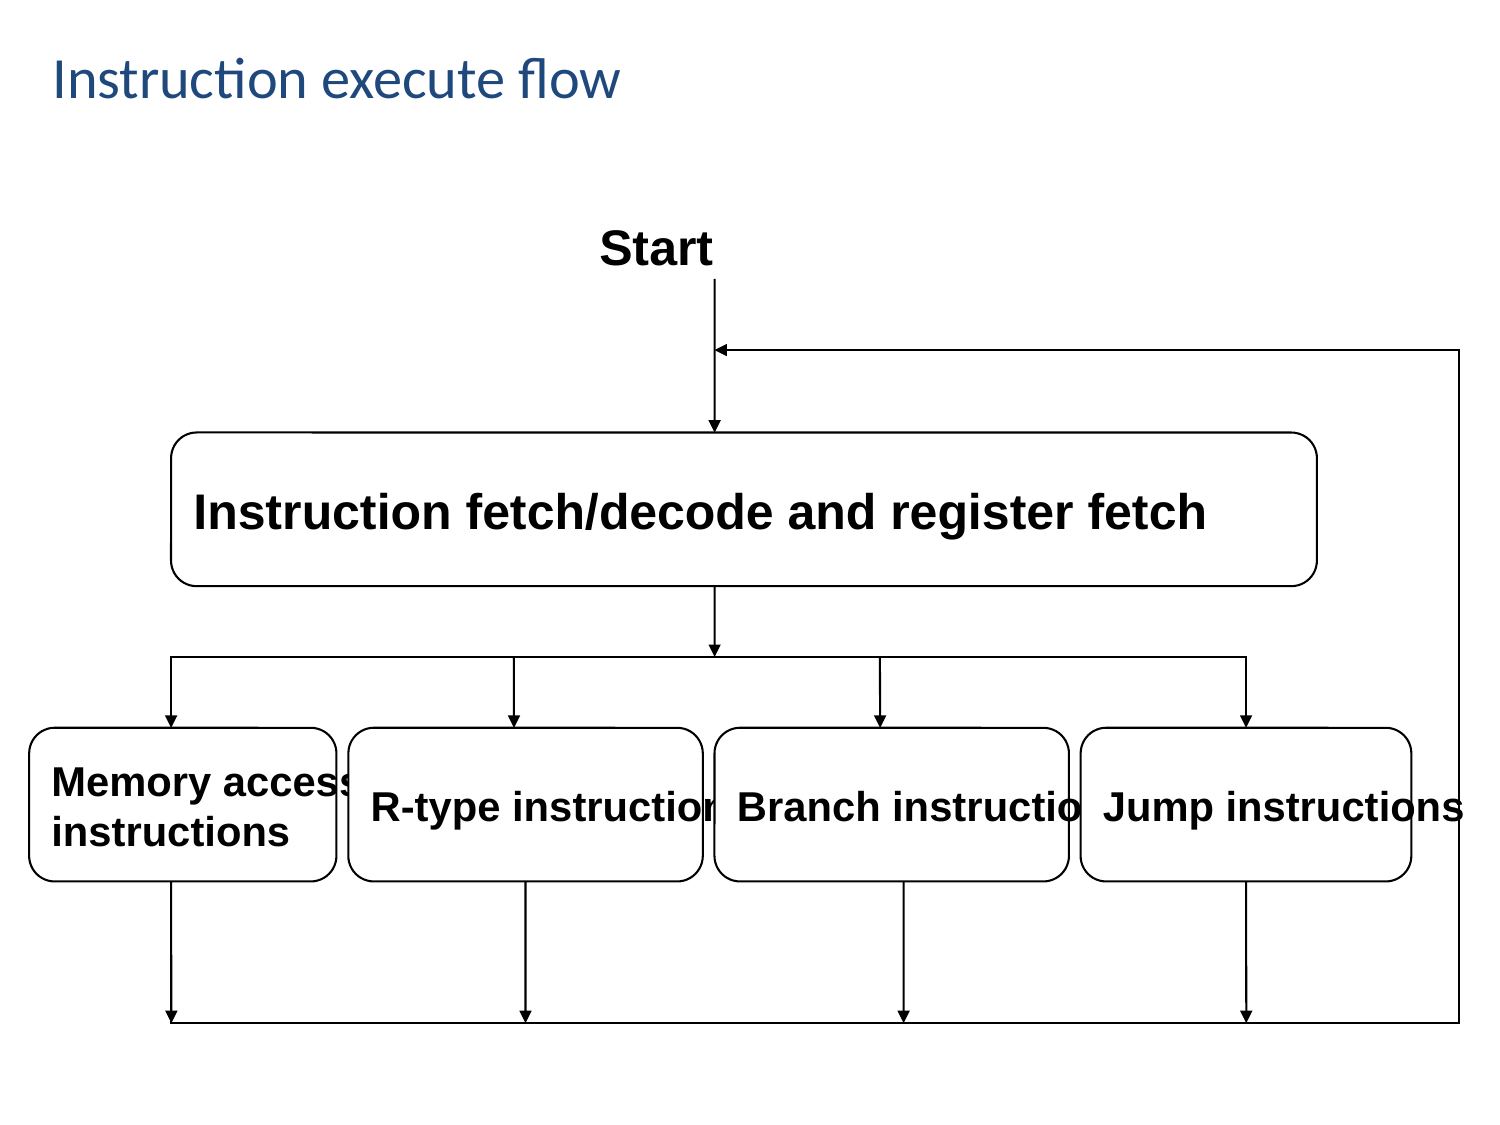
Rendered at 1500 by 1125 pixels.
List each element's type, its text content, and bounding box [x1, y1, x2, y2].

text_box [165, 881, 178, 1024]
text_box Memory access instructions [29, 727, 324, 882]
text_box [171, 343, 1460, 1024]
text_box [1240, 881, 1253, 1024]
text_box [897, 881, 910, 1024]
text_box [519, 881, 532, 1024]
text_box Instruction execute flow [37, 24, 1288, 125]
text_box [164, 657, 399, 728]
text_box Instruction fetch/decode and register fetch [171, 432, 629, 587]
text_box Start [584, 207, 857, 283]
